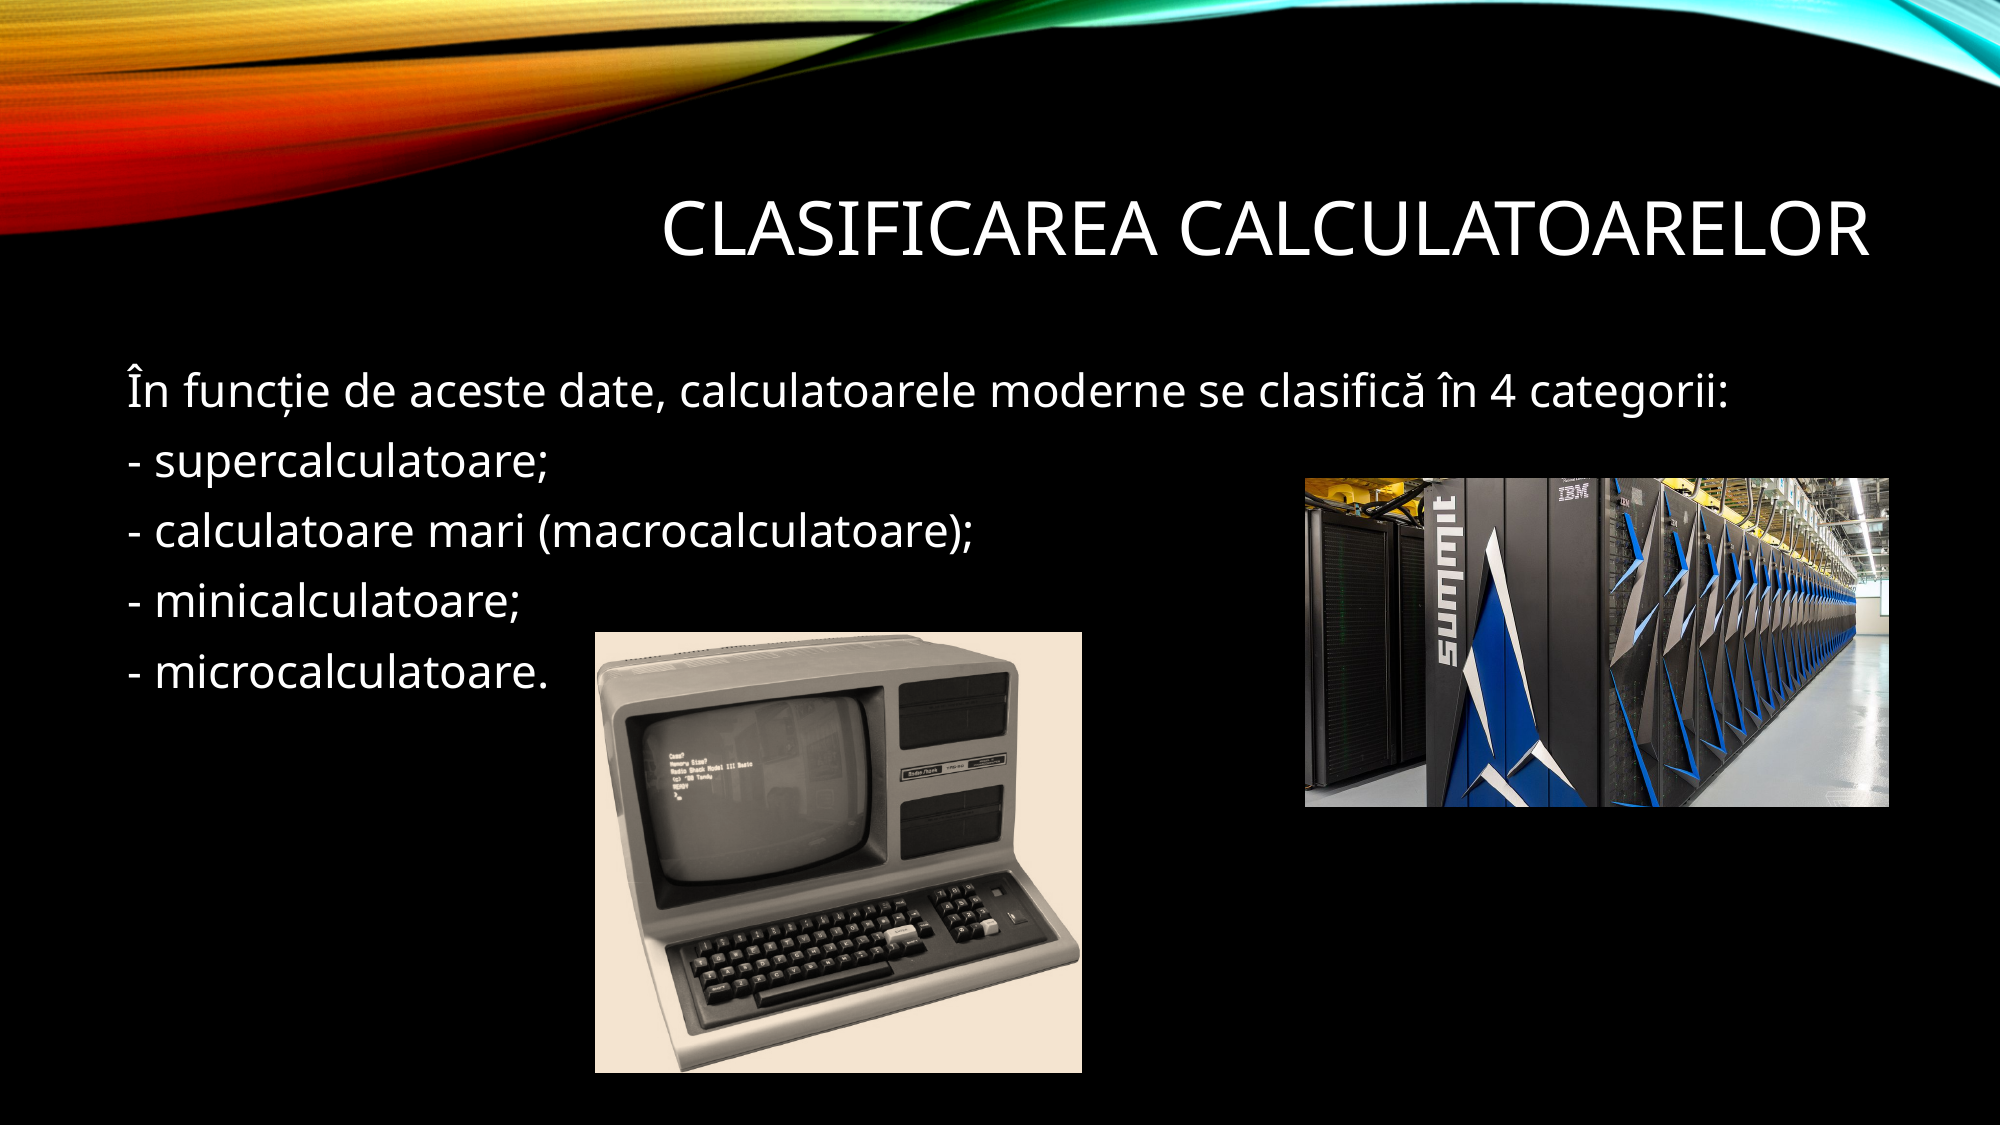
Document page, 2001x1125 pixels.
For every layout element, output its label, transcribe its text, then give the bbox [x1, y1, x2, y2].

picture [595, 632, 1083, 1073]
picture [1305, 478, 1889, 807]
title Clasificarea calculatoarelor [474, 125, 1888, 338]
picture [0, 0, 2000, 237]
list În funcție de aceste date, calculatoarele moderne se clasifică în 4 categorii: - supercalculatoare; - calculatoare mari (macrocalculatoare); - minicalculatoare; - microcalculatoare. [112, 360, 1888, 1021]
